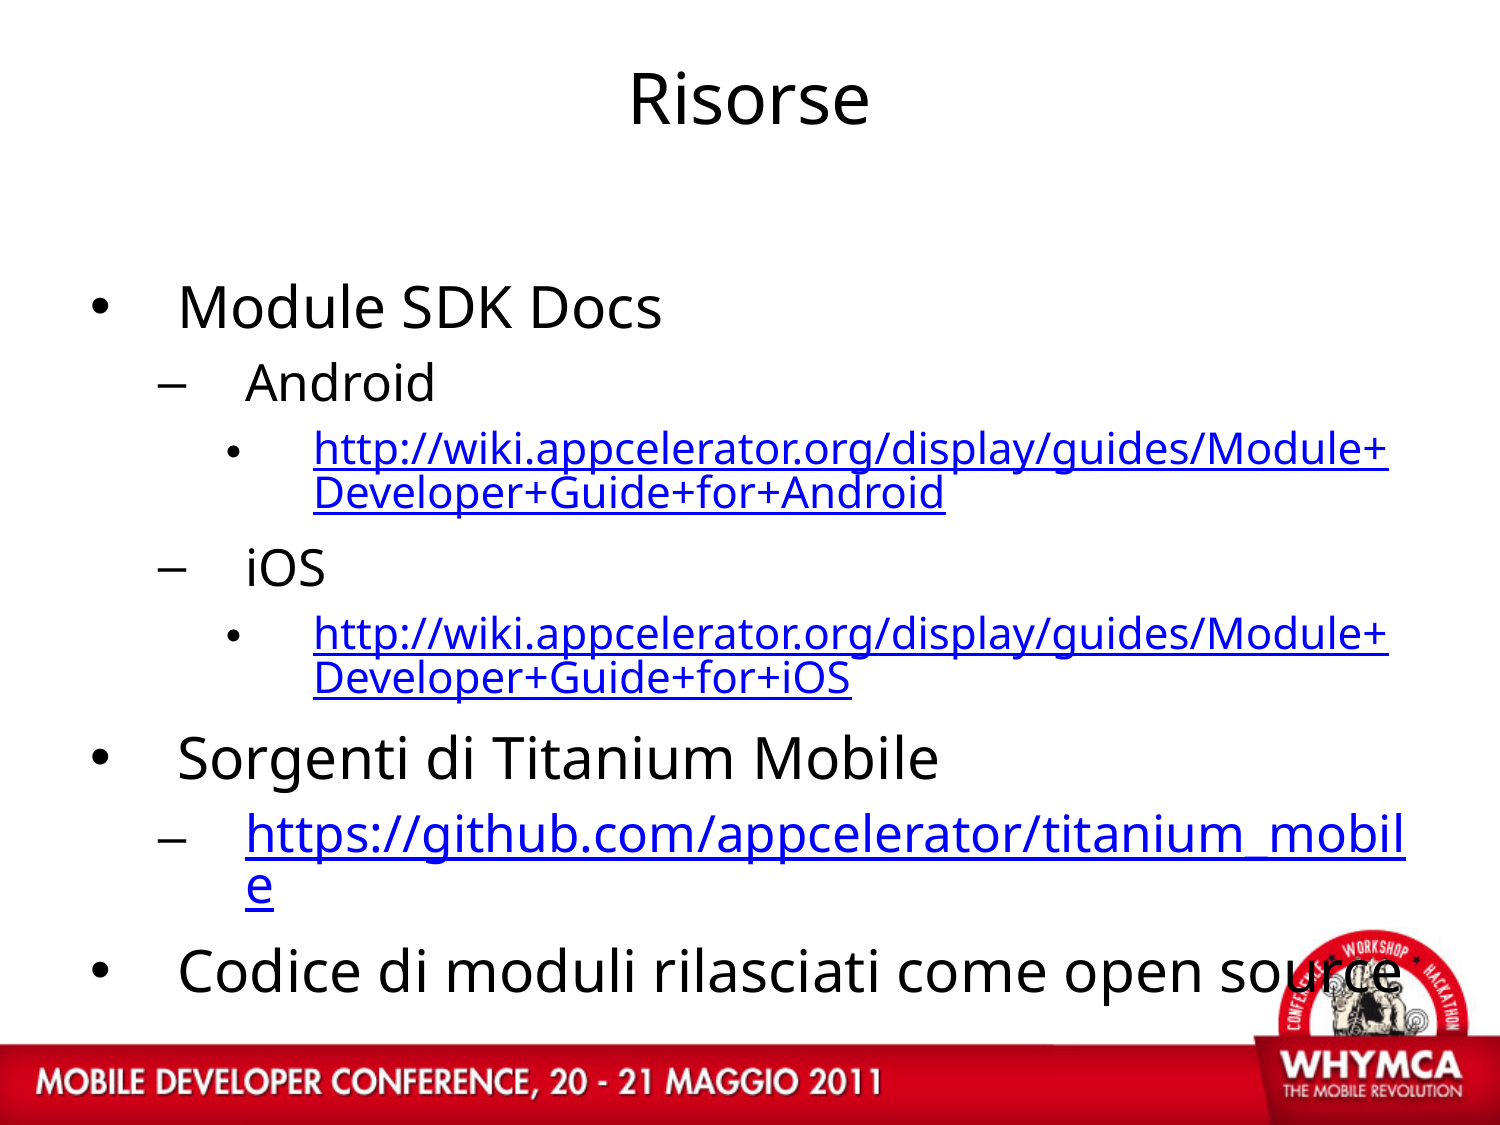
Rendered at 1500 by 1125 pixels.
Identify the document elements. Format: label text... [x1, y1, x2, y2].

list Module SDK Docs Android http://wiki.appcelerator.org/display/guides/Module+Developer+Guide+for+Android iOS http://wiki.appcelerator.org/display/guides/Module+Developer+Guide+for+iOS Sorgenti di Titanium Mobile https://github.com/appcelerator/titanium_mobile Codice di moduli rilasciati come open source [75, 262, 1425, 946]
title Risorse [75, 45, 1425, 233]
picture [0, 927, 1500, 1125]
